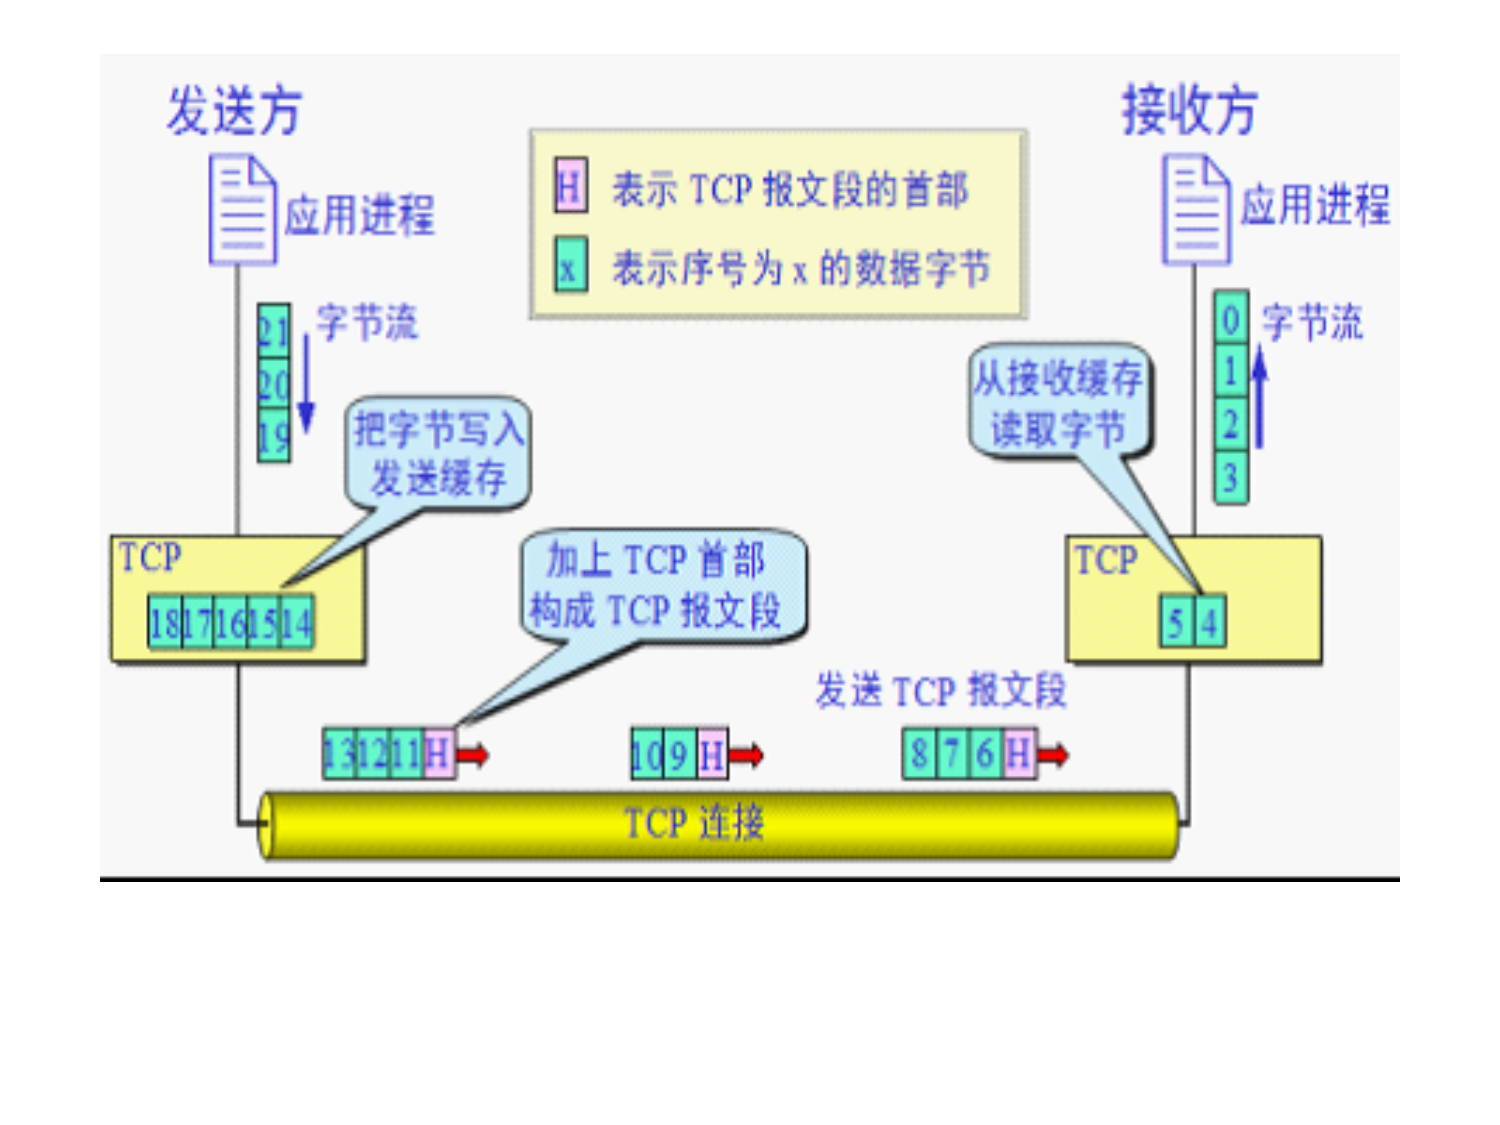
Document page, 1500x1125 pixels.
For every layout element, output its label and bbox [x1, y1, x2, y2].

picture [100, 54, 1400, 882]
